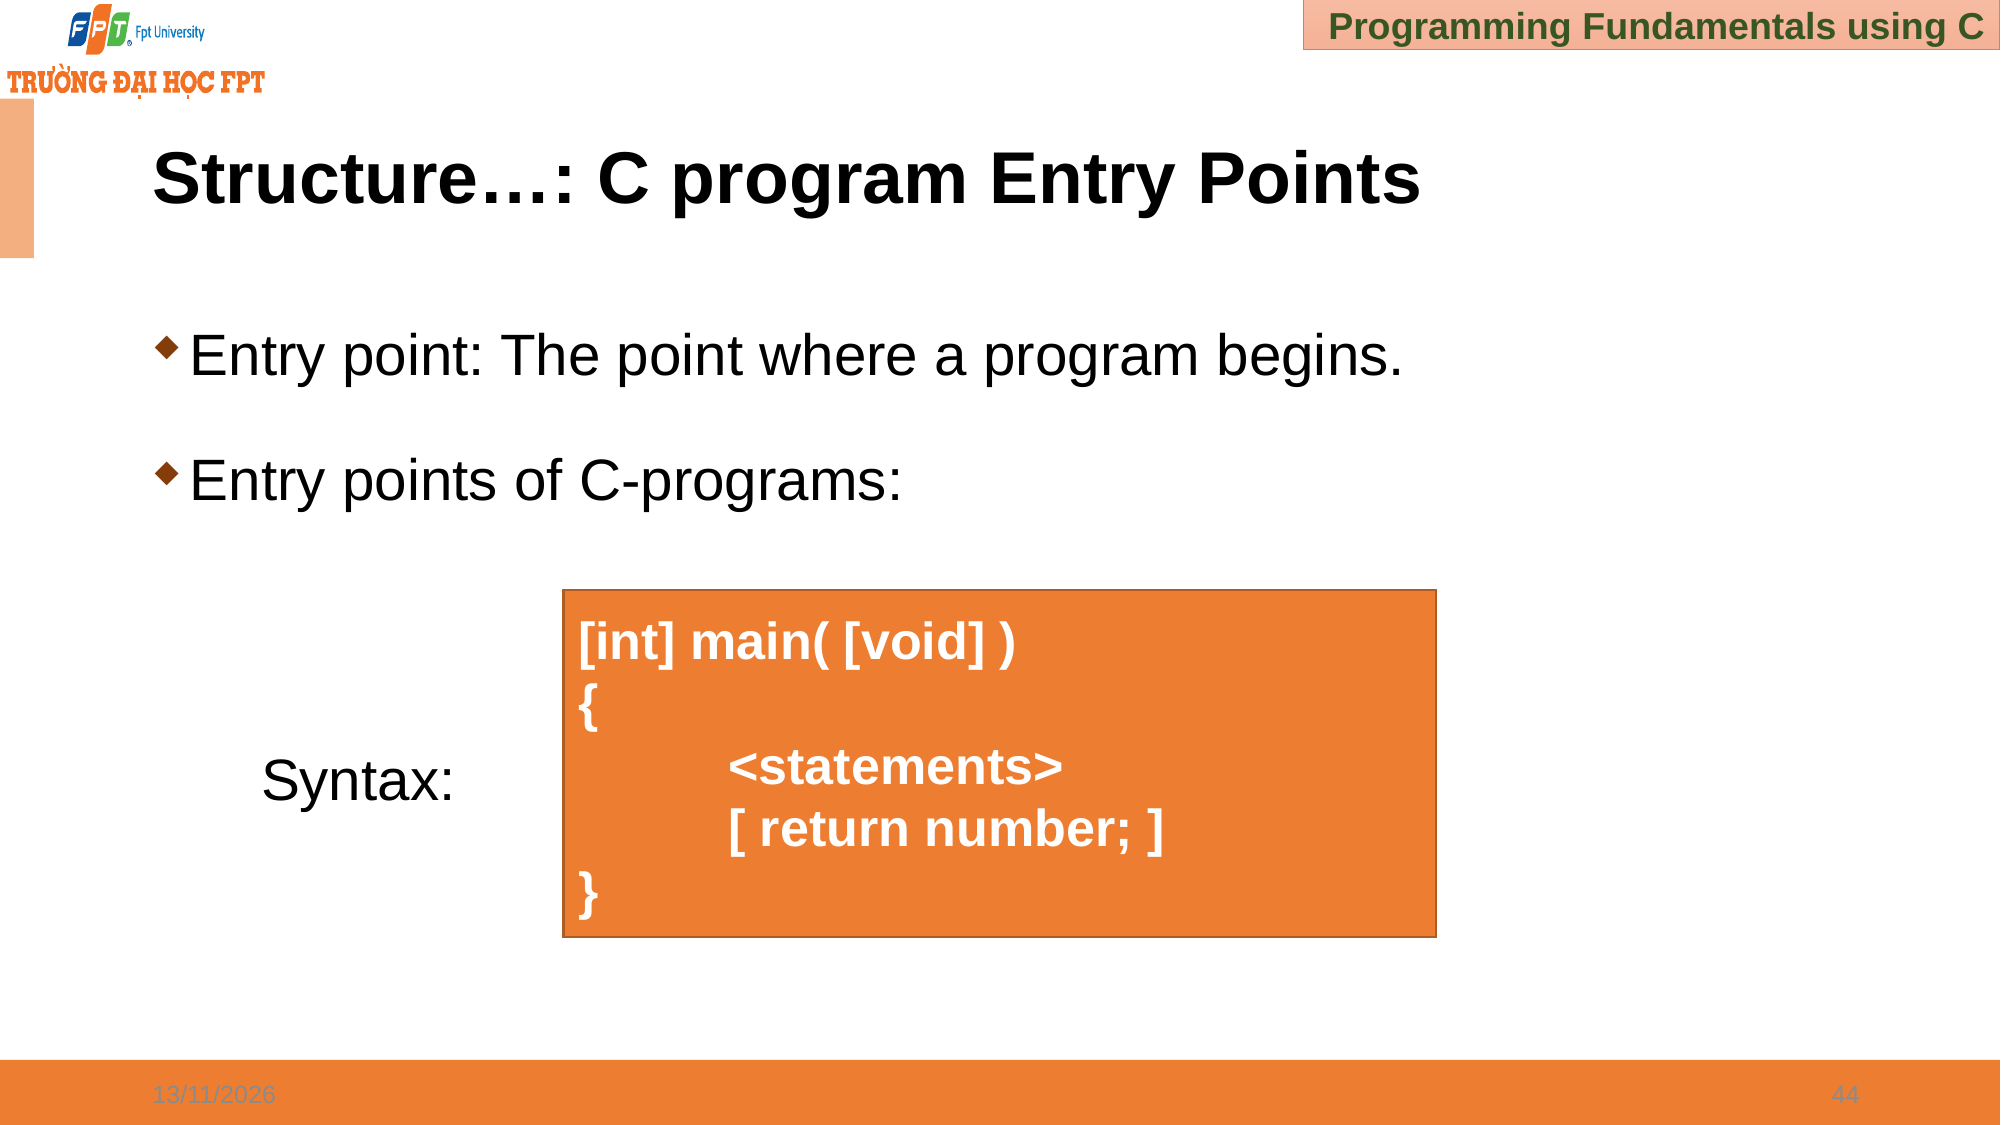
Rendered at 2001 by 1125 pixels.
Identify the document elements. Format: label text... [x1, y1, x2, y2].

slide_number 44 [1424, 1063, 1875, 1123]
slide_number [137, 1063, 588, 1123]
text_box Syntax: [229, 734, 487, 820]
text_box [int] main( [void] ) { <statements> [ return number; ] } [562, 589, 1437, 938]
title Structure…: C program Entry Points [137, 132, 1863, 228]
list Entry point: The point where a program begins. Entry points of C-programs: [137, 274, 1863, 1026]
